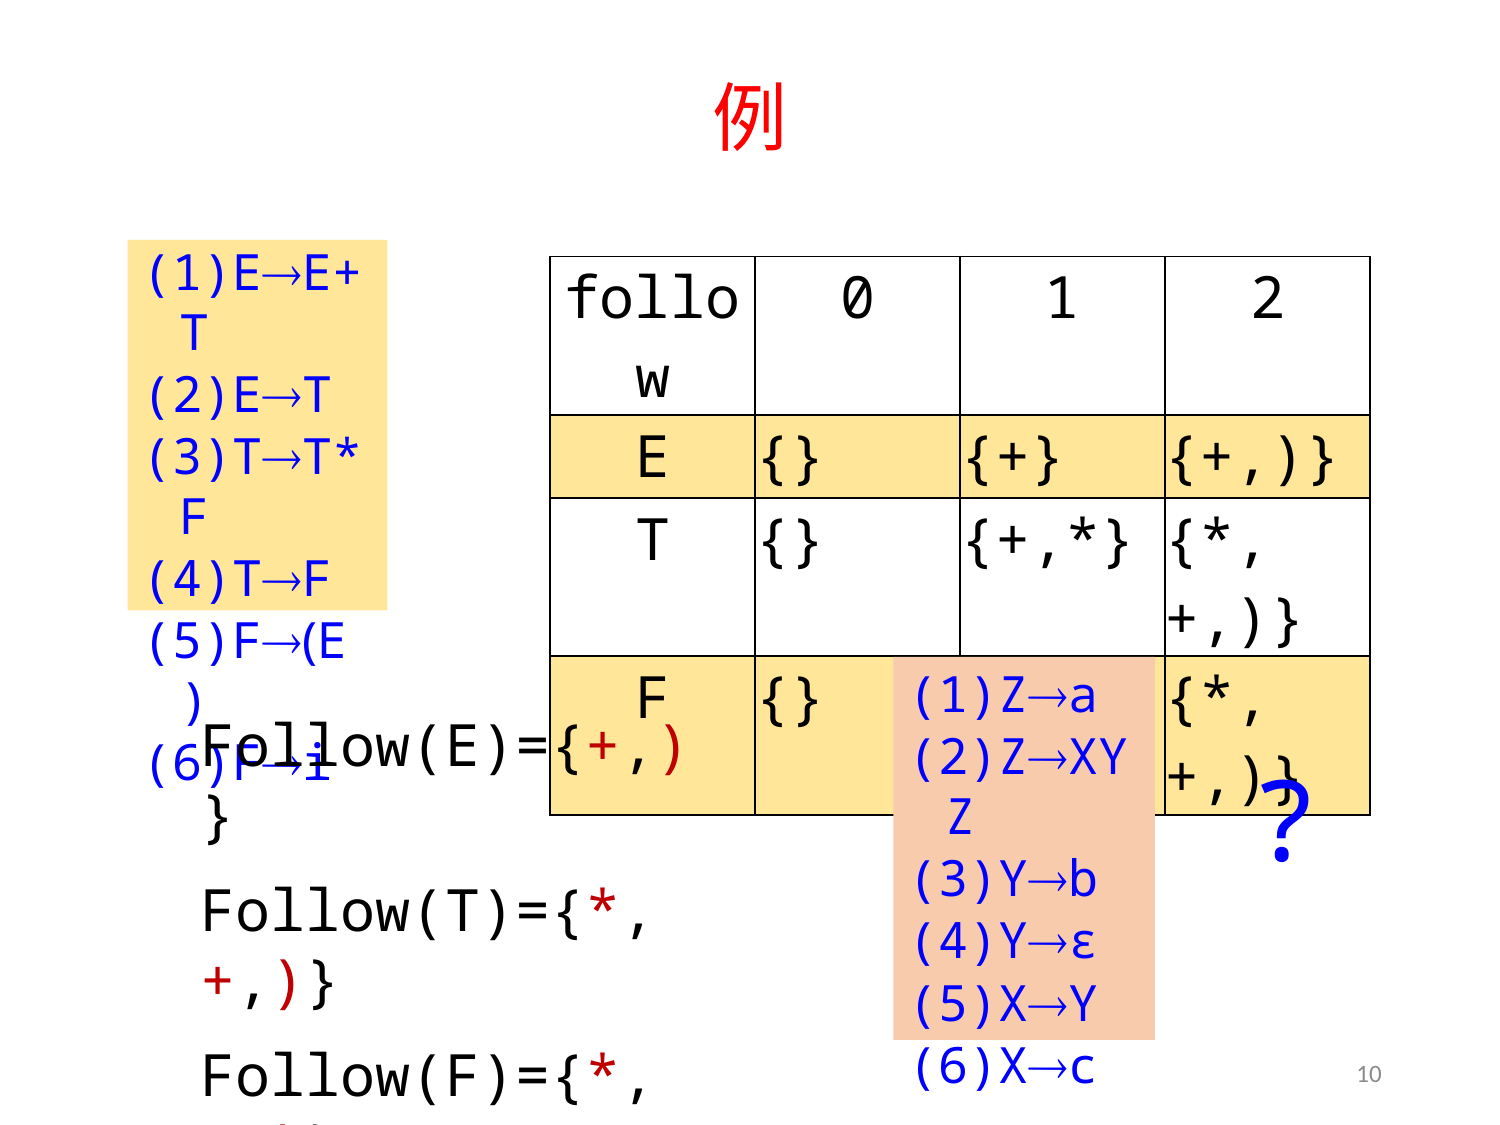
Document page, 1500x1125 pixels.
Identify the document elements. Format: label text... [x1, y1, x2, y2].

table_cell {} [756, 499, 959, 655]
table_cell {+,*} [961, 499, 1164, 655]
table_cell {} [756, 416, 959, 497]
table_cell E [551, 416, 754, 497]
title 例 [102, 59, 1398, 183]
table_header 2 [1166, 257, 1369, 414]
slide_number 10 [1059, 1042, 1397, 1103]
table_cell {*,+,)} [1166, 499, 1369, 655]
table_cell {+} [961, 416, 1164, 497]
table_header 0 [756, 257, 959, 414]
table_header follow [551, 257, 754, 414]
text_box (1)EE+T (2)ET (3)TT*F (4)TF (5)F(E) (6)Fi [127, 239, 388, 611]
table_cell {} [756, 657, 893, 814]
table_cell T [551, 499, 754, 655]
table_cell F [551, 657, 754, 814]
table_cell {+,)} [1166, 416, 1369, 497]
table_header 1 [961, 257, 1164, 414]
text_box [893, 656, 1373, 1040]
text_box Follow(E)={+,)} Follow(T)={*,+,)} Follow(F)={*,+,)} [185, 701, 728, 995]
